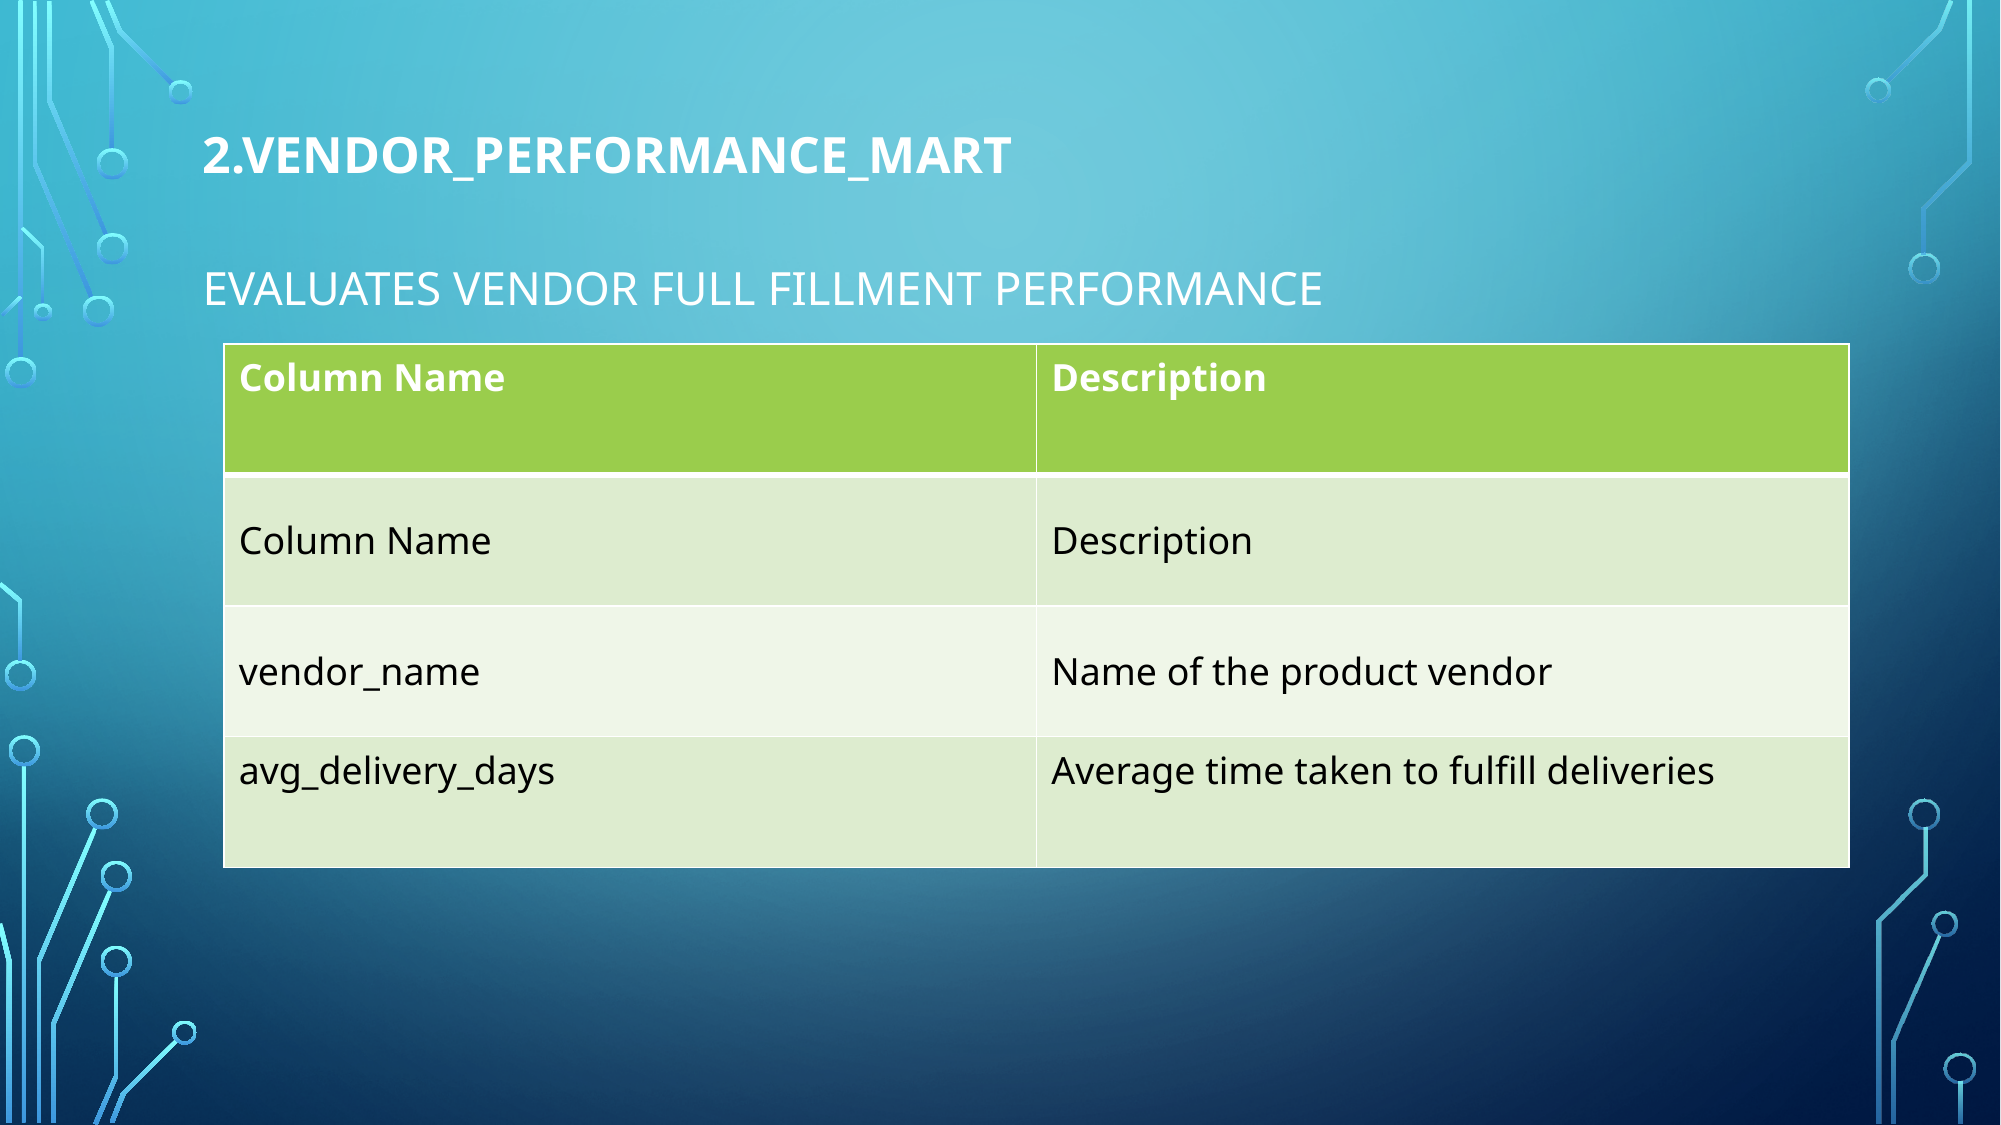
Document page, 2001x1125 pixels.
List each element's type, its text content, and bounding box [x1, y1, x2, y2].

table_cell vendor_name [225, 607, 1036, 736]
table_cell Name of the product vendor [1037, 607, 1848, 736]
table_cell avg_delivery_days [225, 737, 1036, 867]
table_header Description [1037, 345, 1848, 472]
table_cell Column Name [225, 478, 1036, 605]
title 2.vendor_performance_mart Evaluates vendor full fillment performance [187, 101, 1813, 344]
table_header Column Name [225, 345, 1036, 472]
table_cell Average time taken to fulfill deliveries [1037, 737, 1848, 867]
table_cell Description [1037, 478, 1848, 605]
